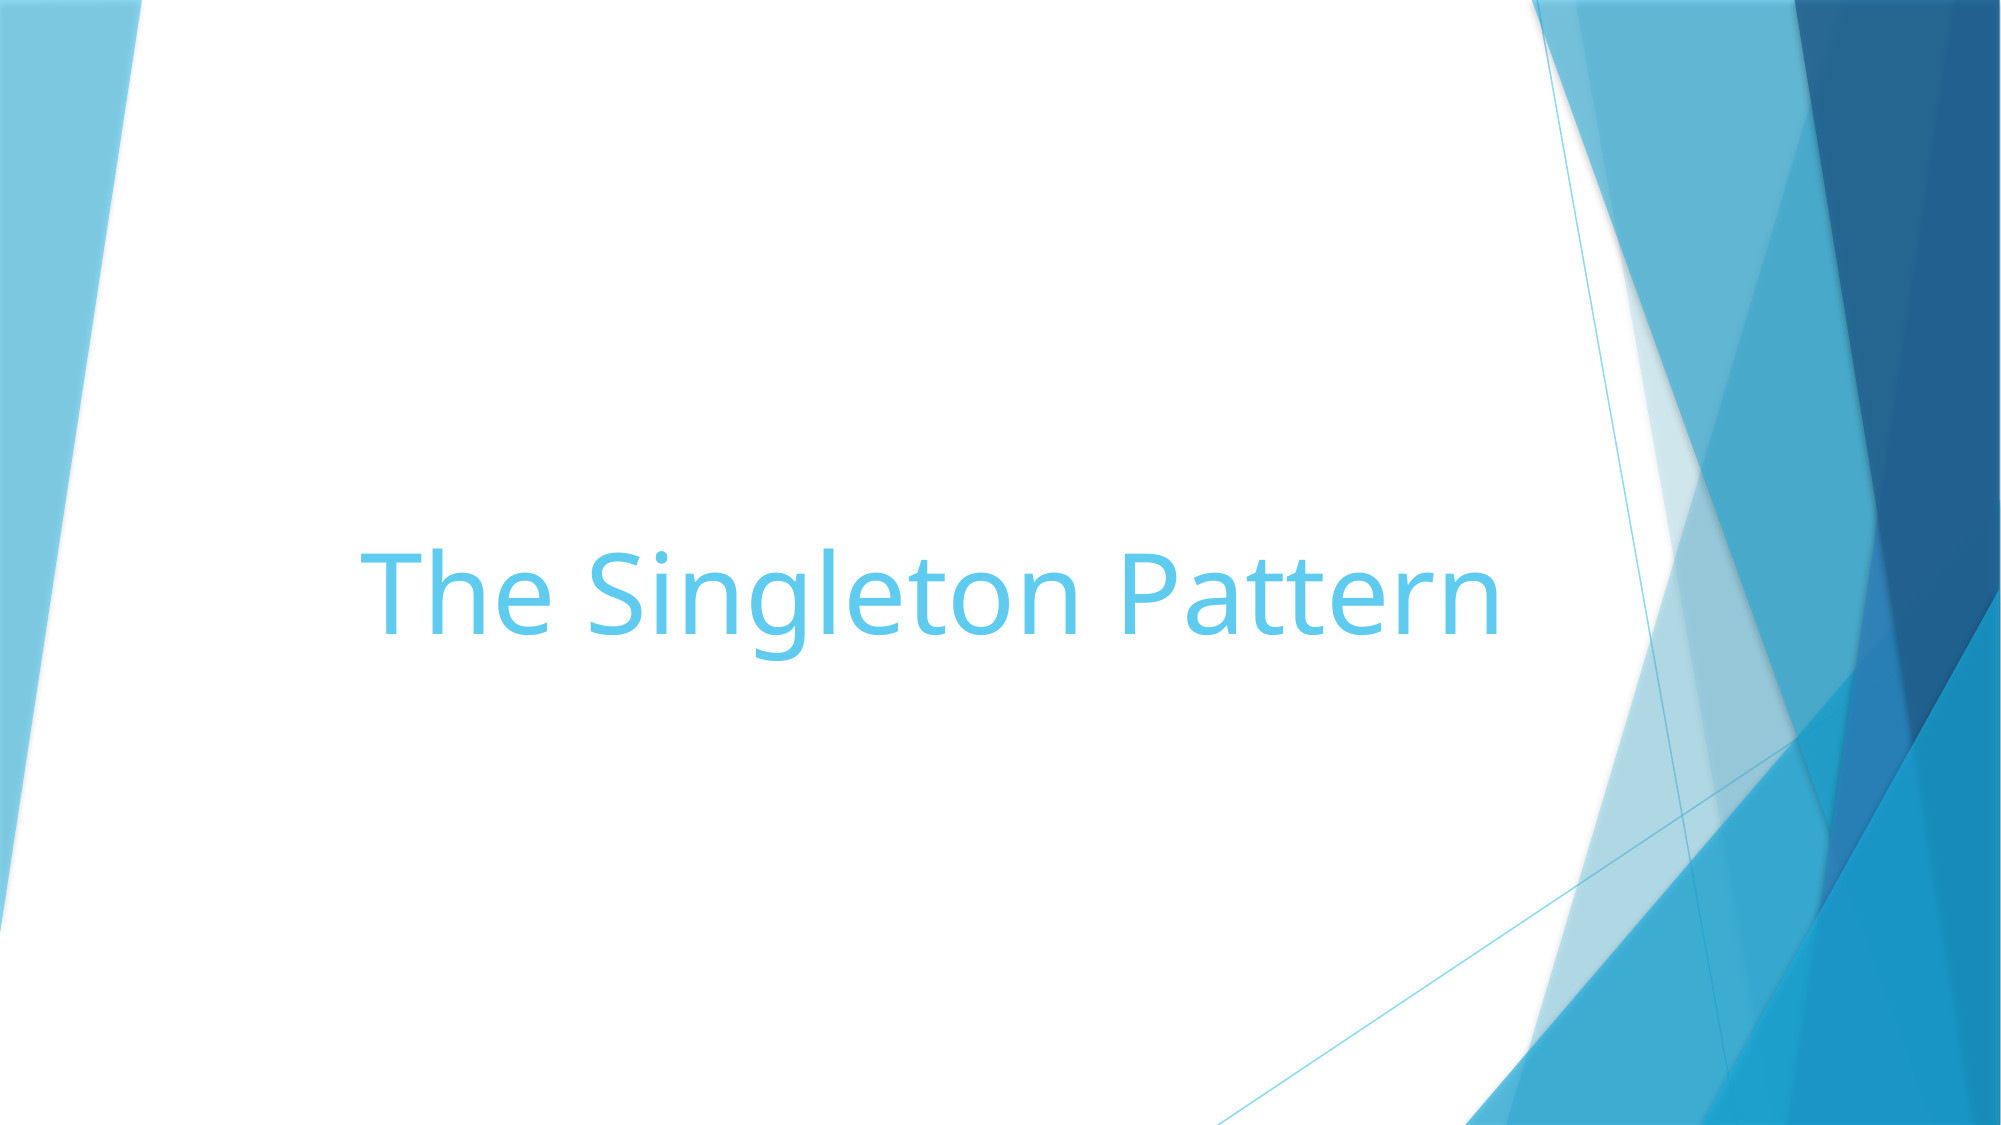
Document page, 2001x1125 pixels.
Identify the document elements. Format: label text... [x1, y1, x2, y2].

title The Singleton Pattern [247, 394, 1522, 665]
